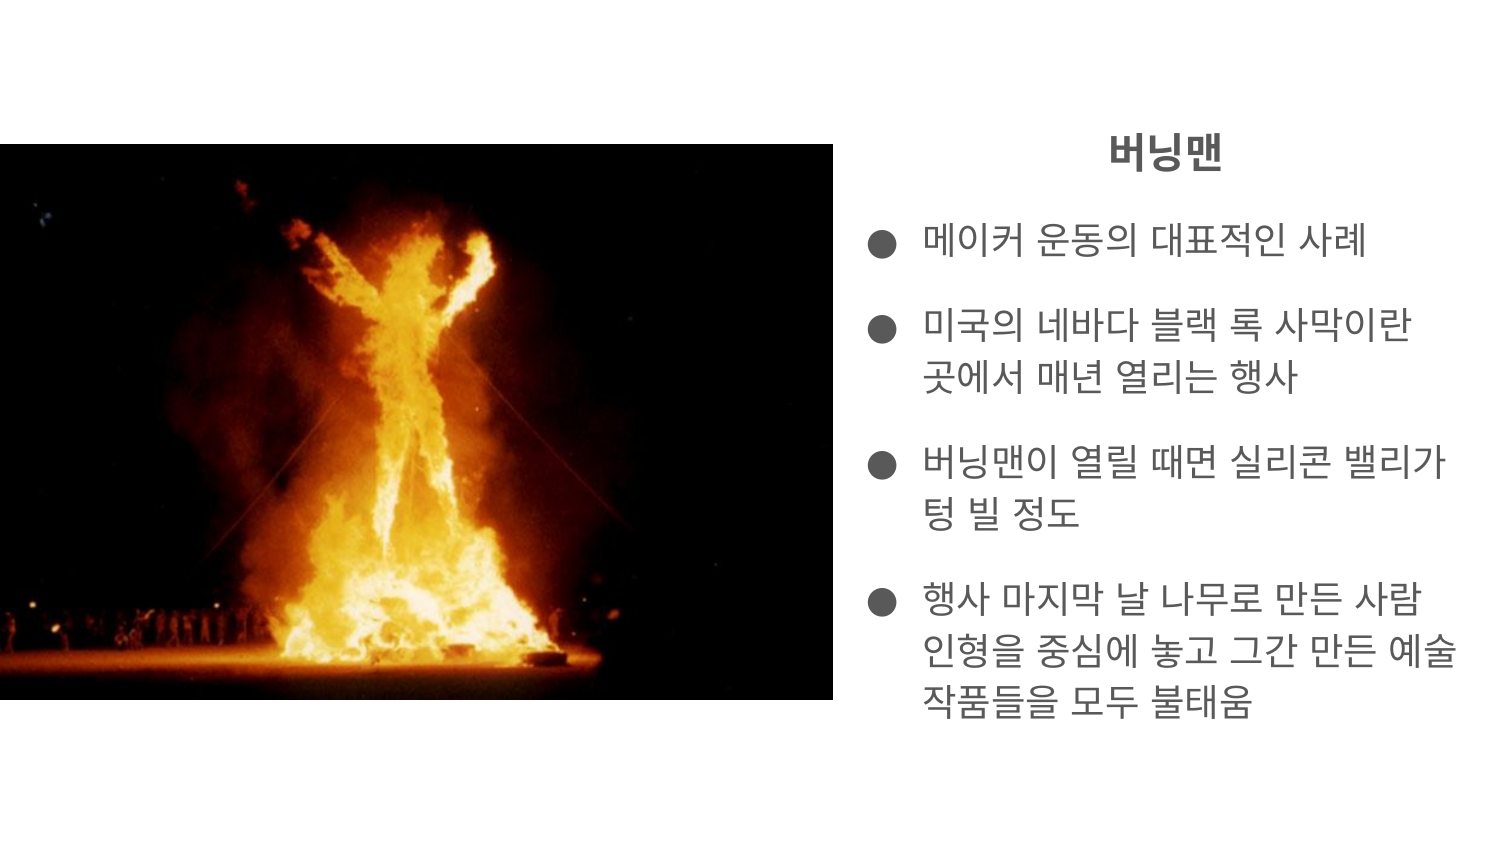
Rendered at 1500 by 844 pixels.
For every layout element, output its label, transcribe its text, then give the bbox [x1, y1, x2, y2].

picture [0, 144, 833, 700]
list 버닝맨 메이커 운동의 대표적인 사례 미국의 네바다 블랙 록 사막이란 곳에서 매년 열리는 행사 버닝맨이 열릴 때면 실리콘 밸리가 텅 빌 정도 행사 마지막 날 나무로 만든 사람 인형을 중심에 놓고 그간 만든 예술 작품들을 모두 불태움 [832, 0, 1500, 844]
